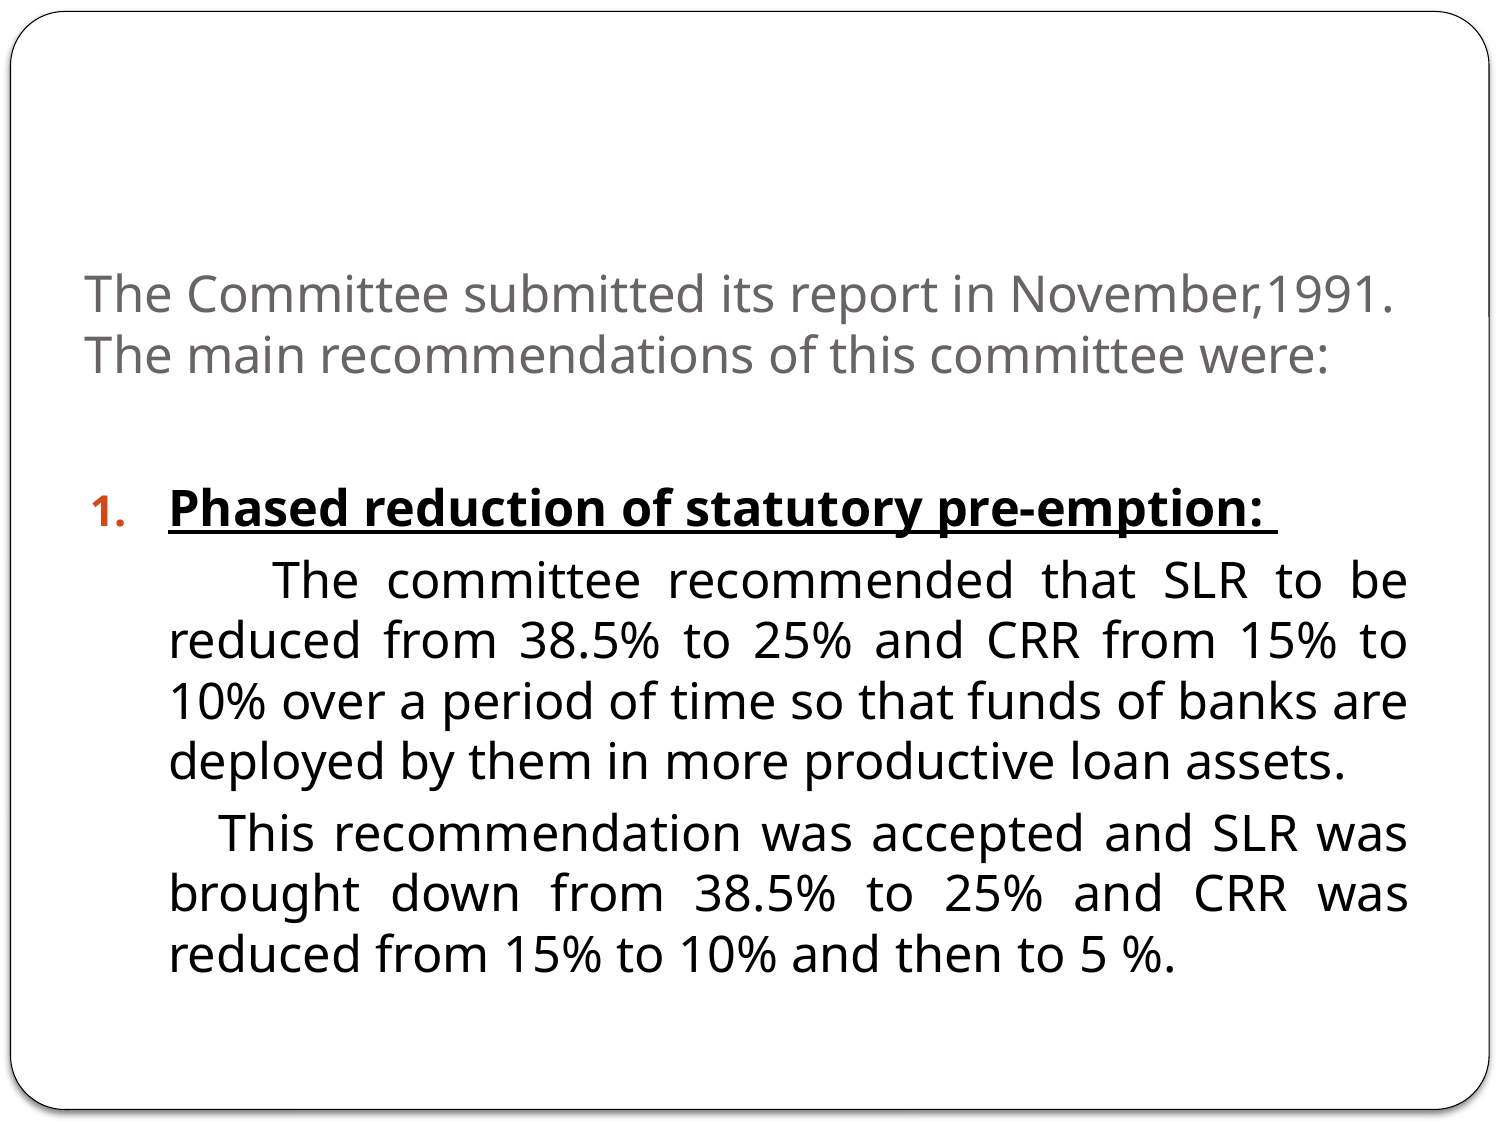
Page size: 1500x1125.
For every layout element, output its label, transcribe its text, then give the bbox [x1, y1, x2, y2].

title The Committee submitted its report in November,1991. The main recommendations of this committee were: [70, 210, 1421, 399]
list Phased reduction of statutory pre-emption: The committee recommended that SLR to be reduced from 38.5% to 25% and CRR from 15% to 10% over a period of time so that funds of banks are deployed by them in more productive loan assets. This recommendation was accepted and SLR was brought down from 38.5% to 25% and CRR was reduced from 15% to 10% and then to 5 %. [75, 468, 1425, 1005]
